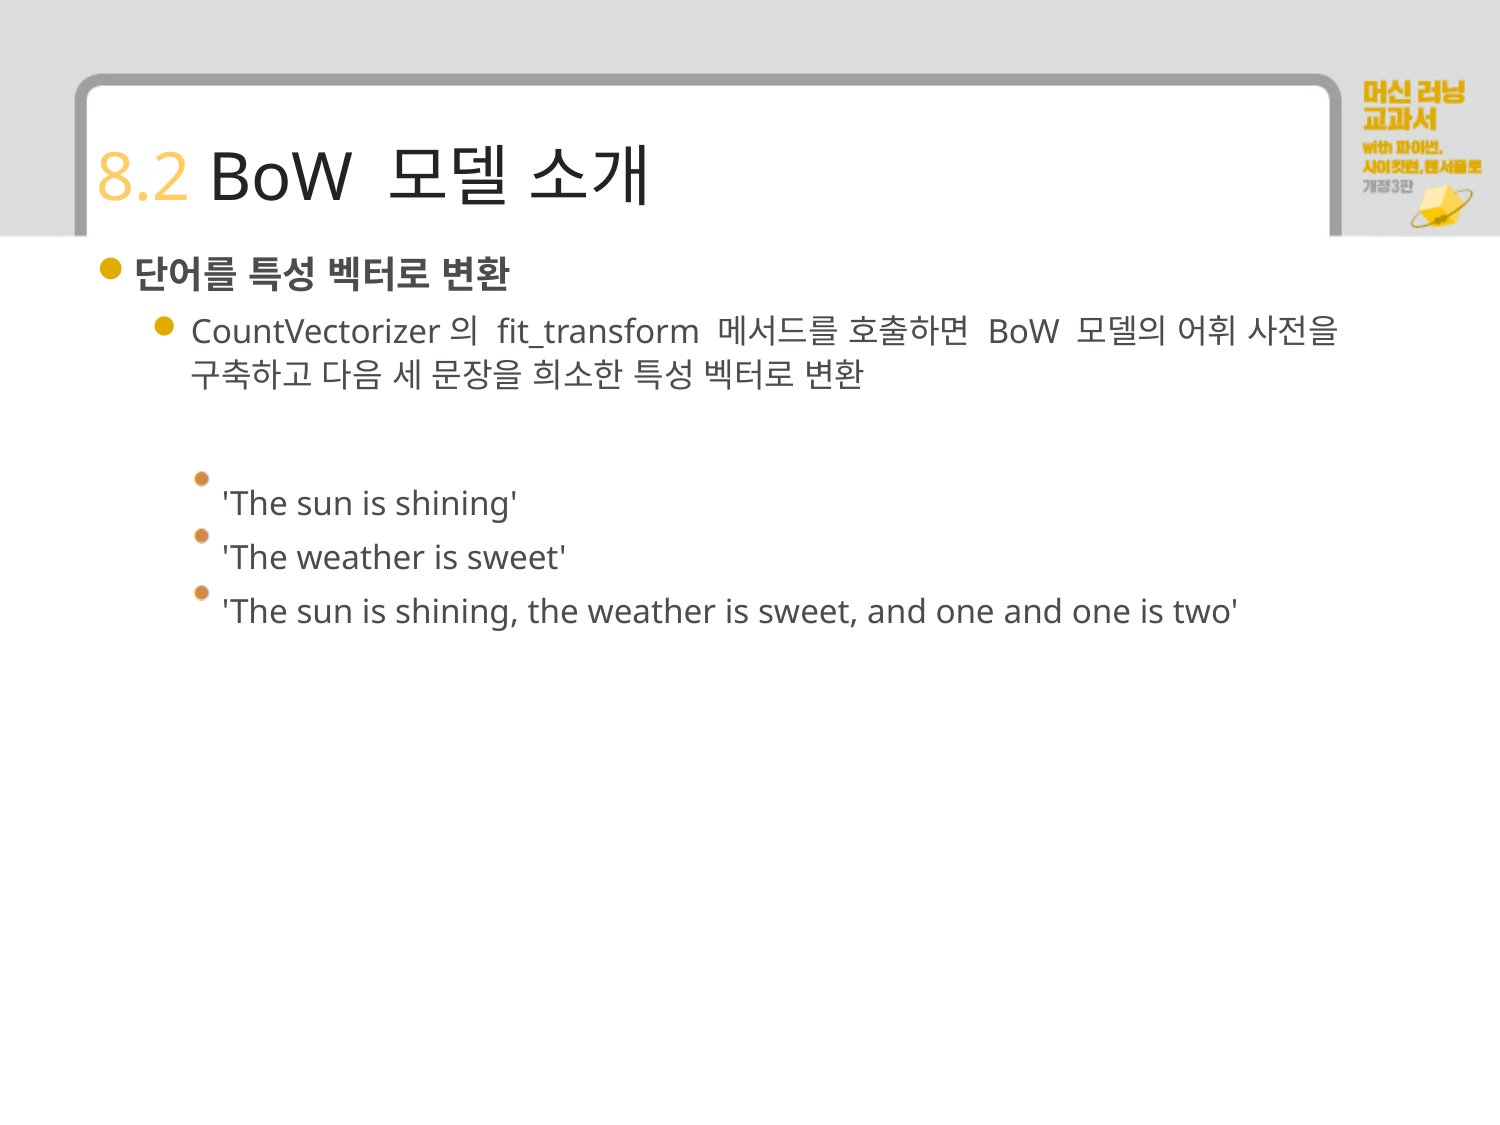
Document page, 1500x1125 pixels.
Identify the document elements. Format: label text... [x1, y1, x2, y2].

picture [0, 0, 1500, 1125]
list 단어를 특성 벡터로 변환 CountVectorizer의 fit_transform 메서드를 호출하면 BoW 모델의 어휘 사전을 구축하고 다음 세 문장을 희소한 특성 벡터로 변환 'The sun is shining' 'The weather is sweet' 'The sun is shining, the weather is sweet, and one and one is two' [81, 239, 1412, 1054]
title 8.2 BoW 모델 소개 [81, 90, 1412, 222]
